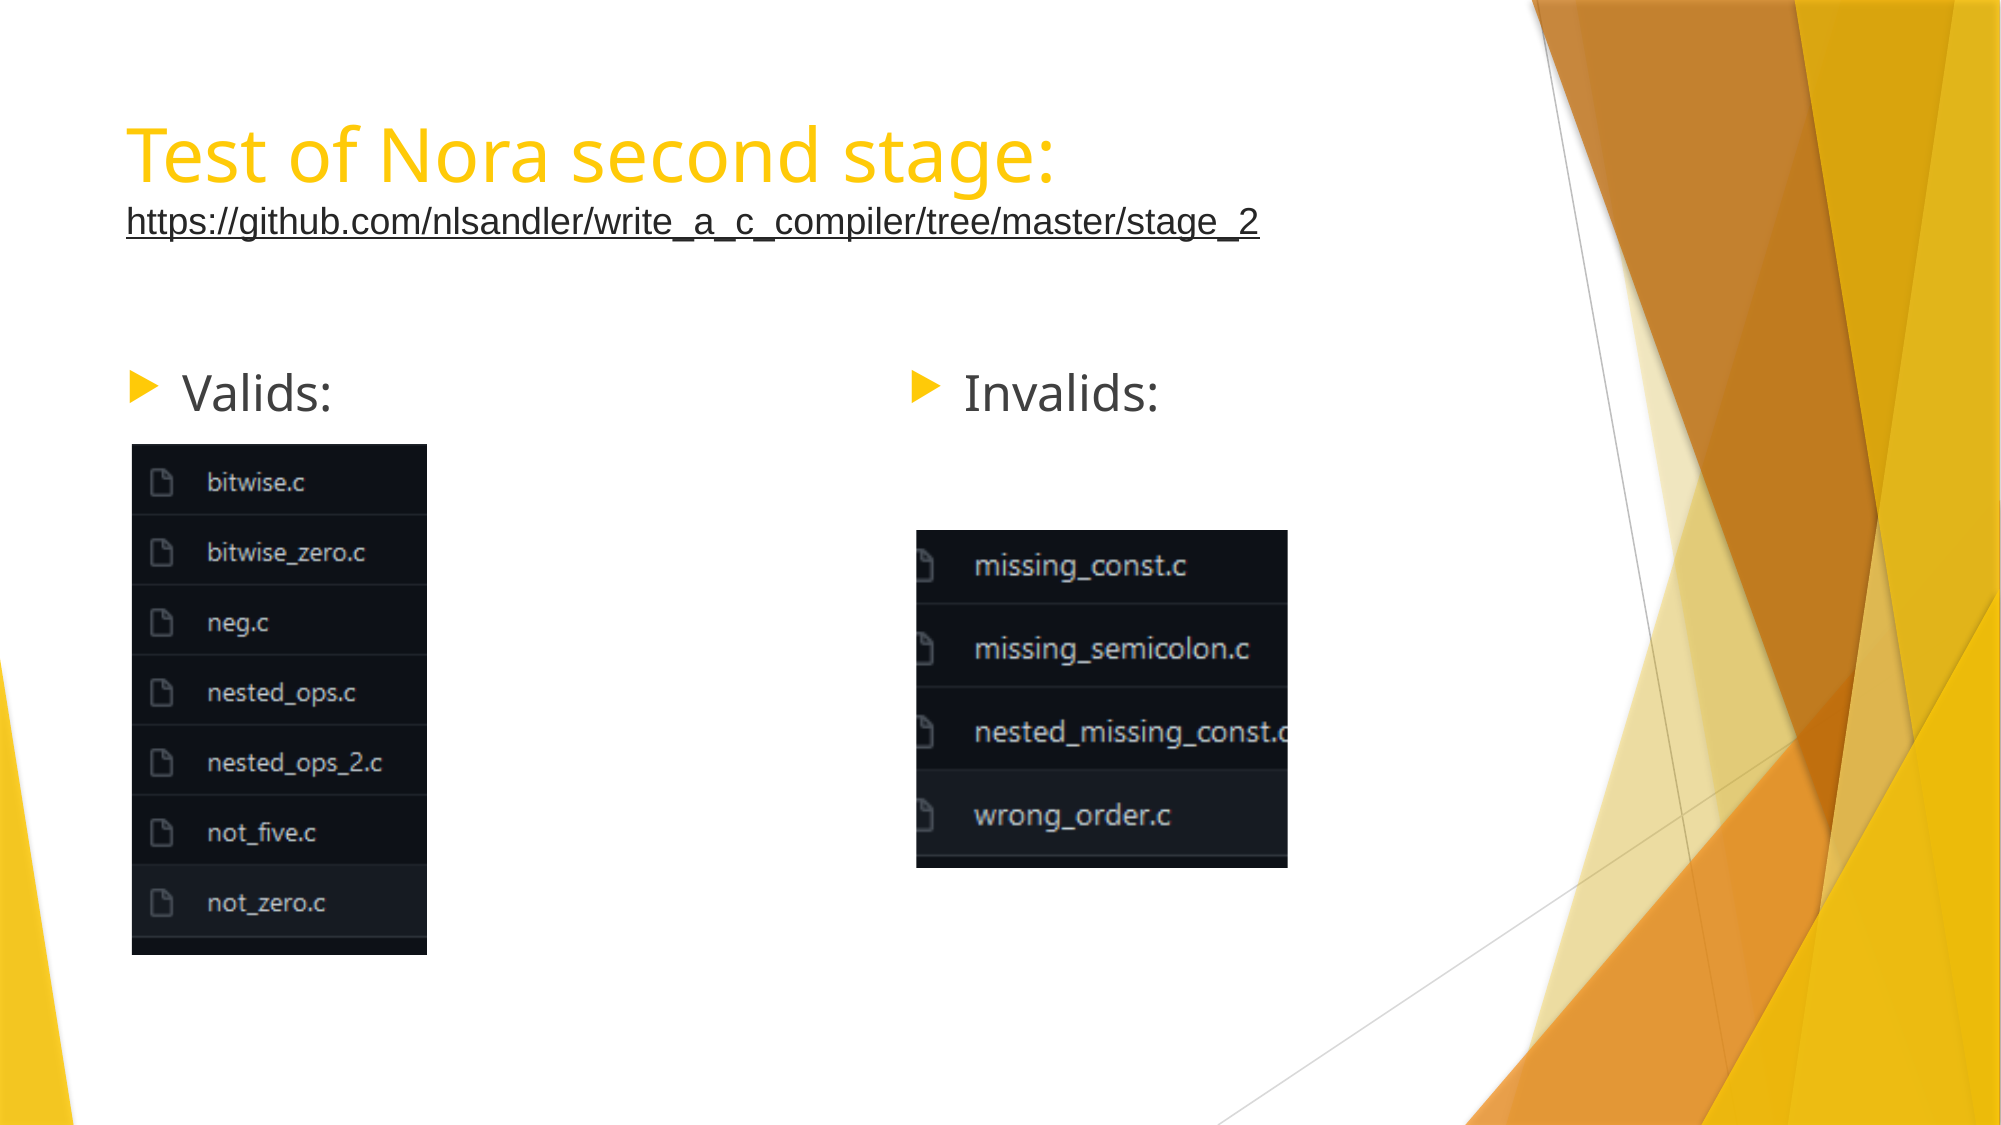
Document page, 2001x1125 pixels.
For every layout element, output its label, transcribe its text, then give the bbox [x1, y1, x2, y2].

text_box Invalids: [893, 354, 1334, 991]
picture [131, 443, 428, 956]
picture [915, 530, 1289, 869]
title Test of Nora second stage: https://github.com/nlsandler/write_a_c_compiler/tree/master/stage_2 [111, 99, 1522, 317]
list Valids: [111, 354, 485, 992]
